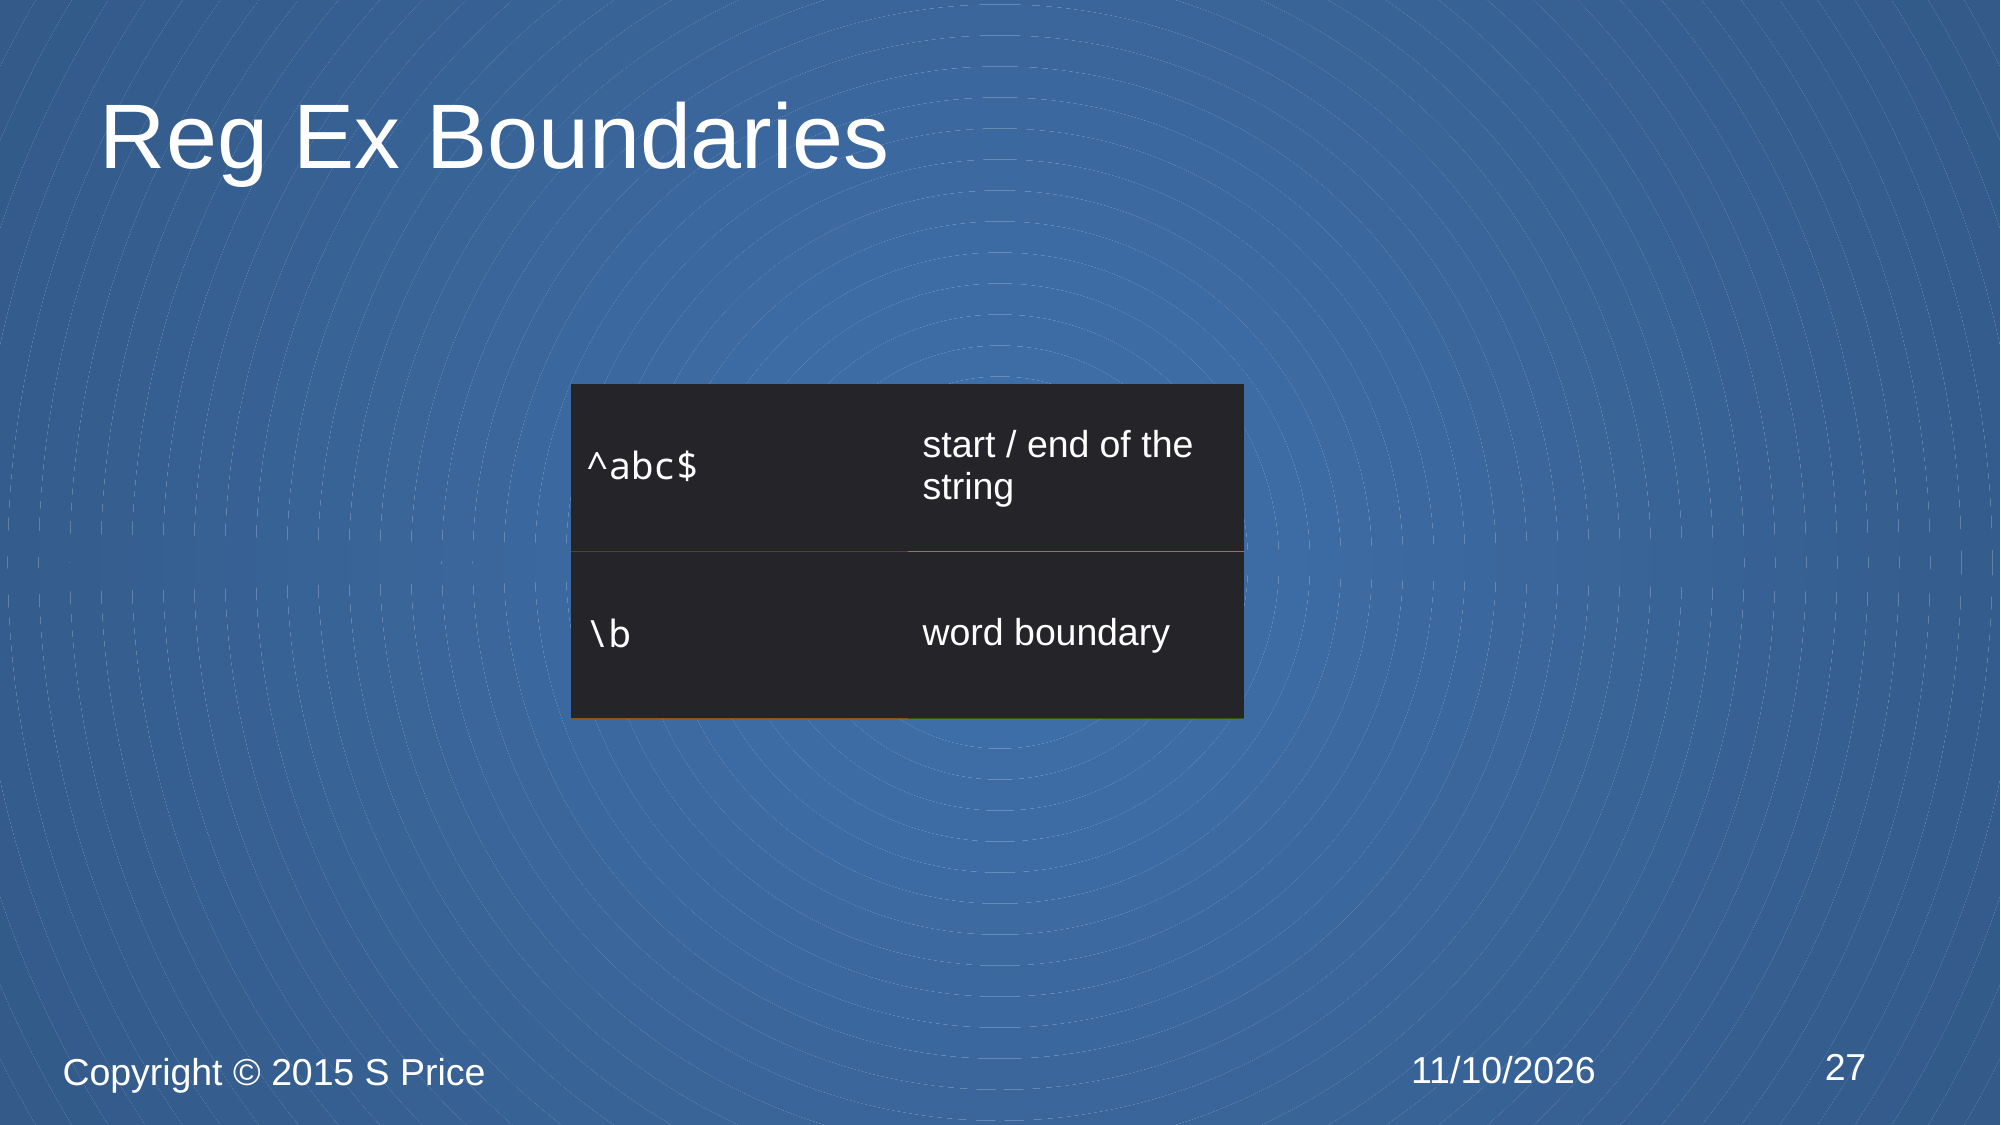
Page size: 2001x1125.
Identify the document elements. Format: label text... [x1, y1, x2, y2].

table_cell word boundary [908, 552, 1244, 718]
table_header start / end of the string [908, 384, 1244, 551]
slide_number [1396, 1038, 1659, 1100]
table_cell \b [571, 552, 908, 718]
footer Copyright © 2015 S Price [48, 1039, 1397, 1101]
slide_number 27 [1810, 1034, 1901, 1097]
table_header ^abc$ [571, 384, 908, 551]
title Reg Ex Boundaries [99, 44, 1900, 233]
